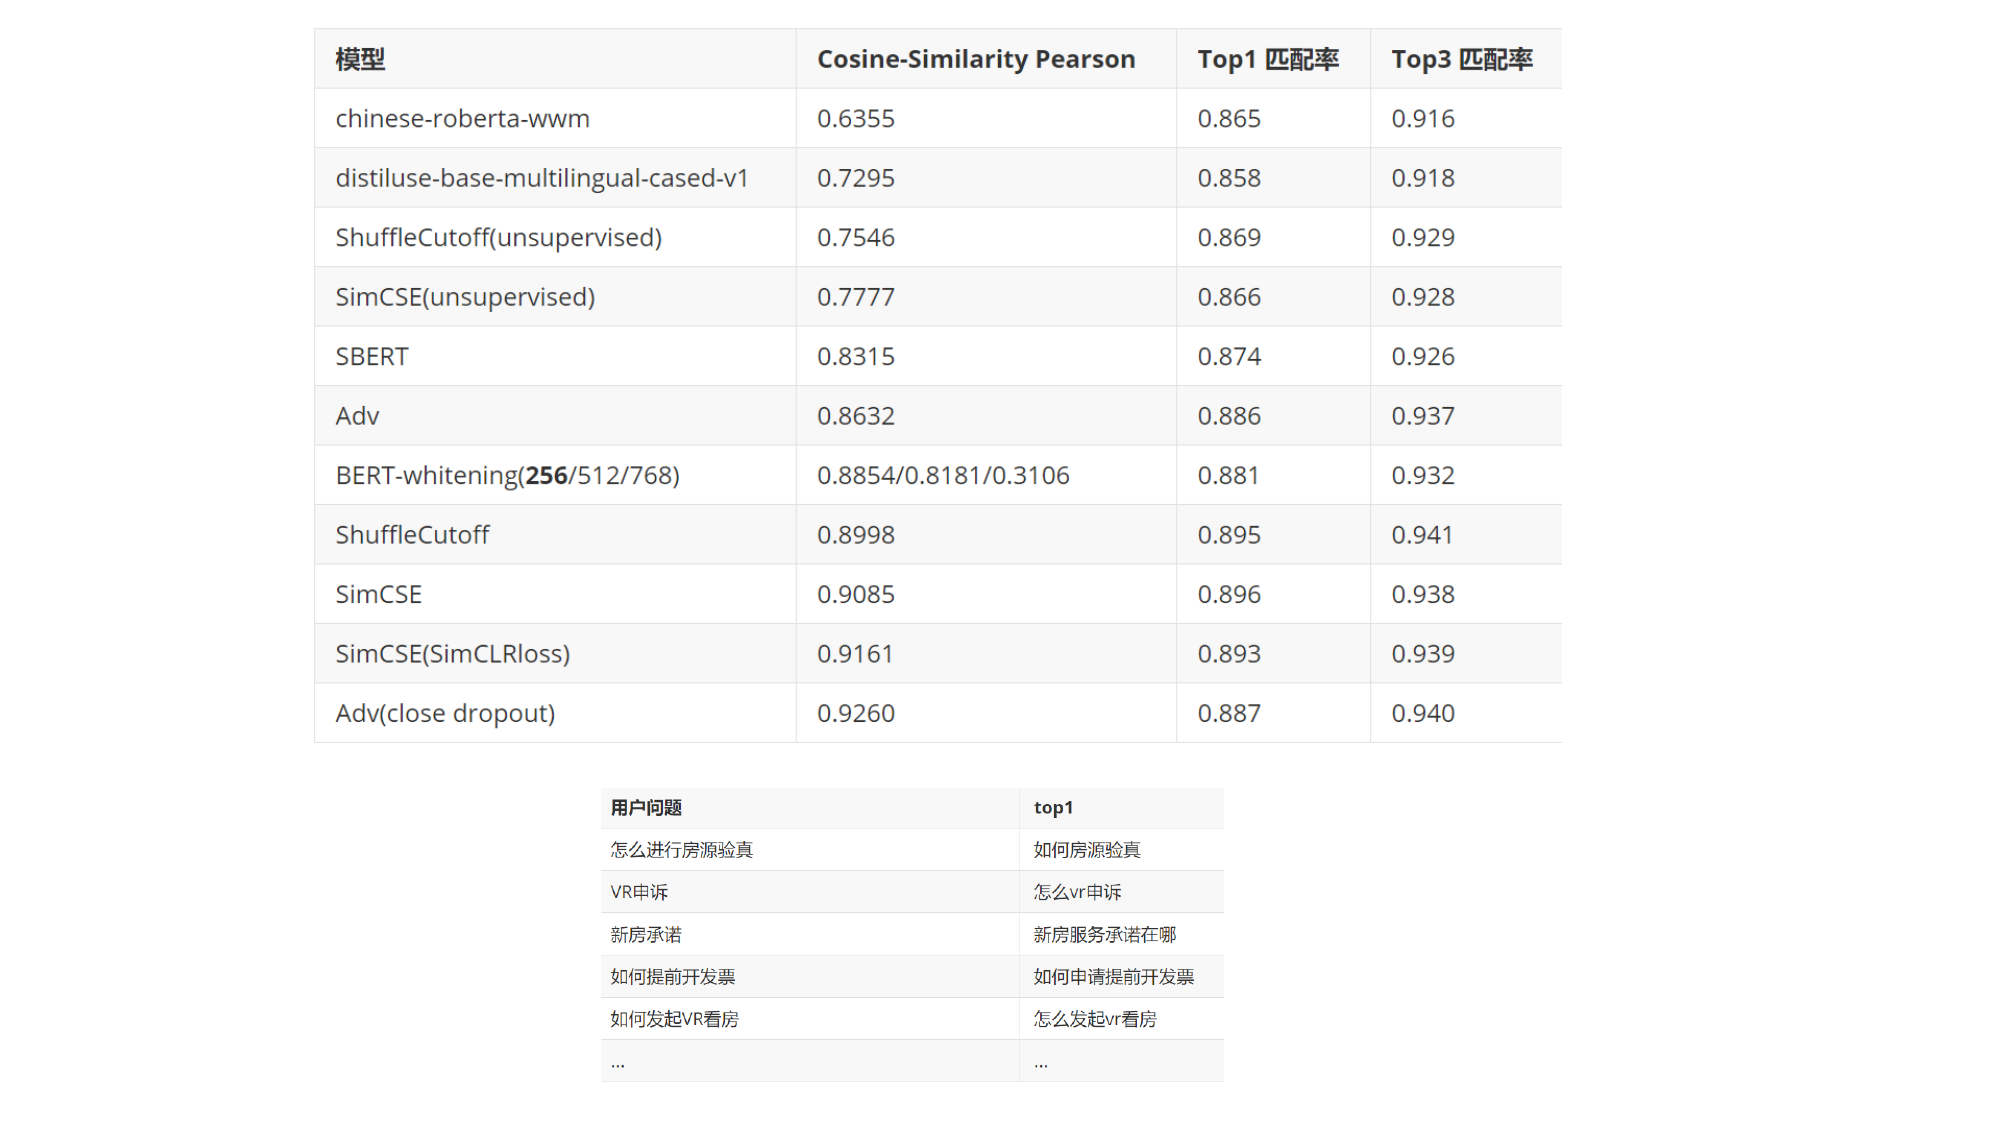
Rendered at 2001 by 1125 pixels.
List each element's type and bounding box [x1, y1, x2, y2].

picture [601, 788, 1224, 1083]
picture [311, 24, 1562, 745]
